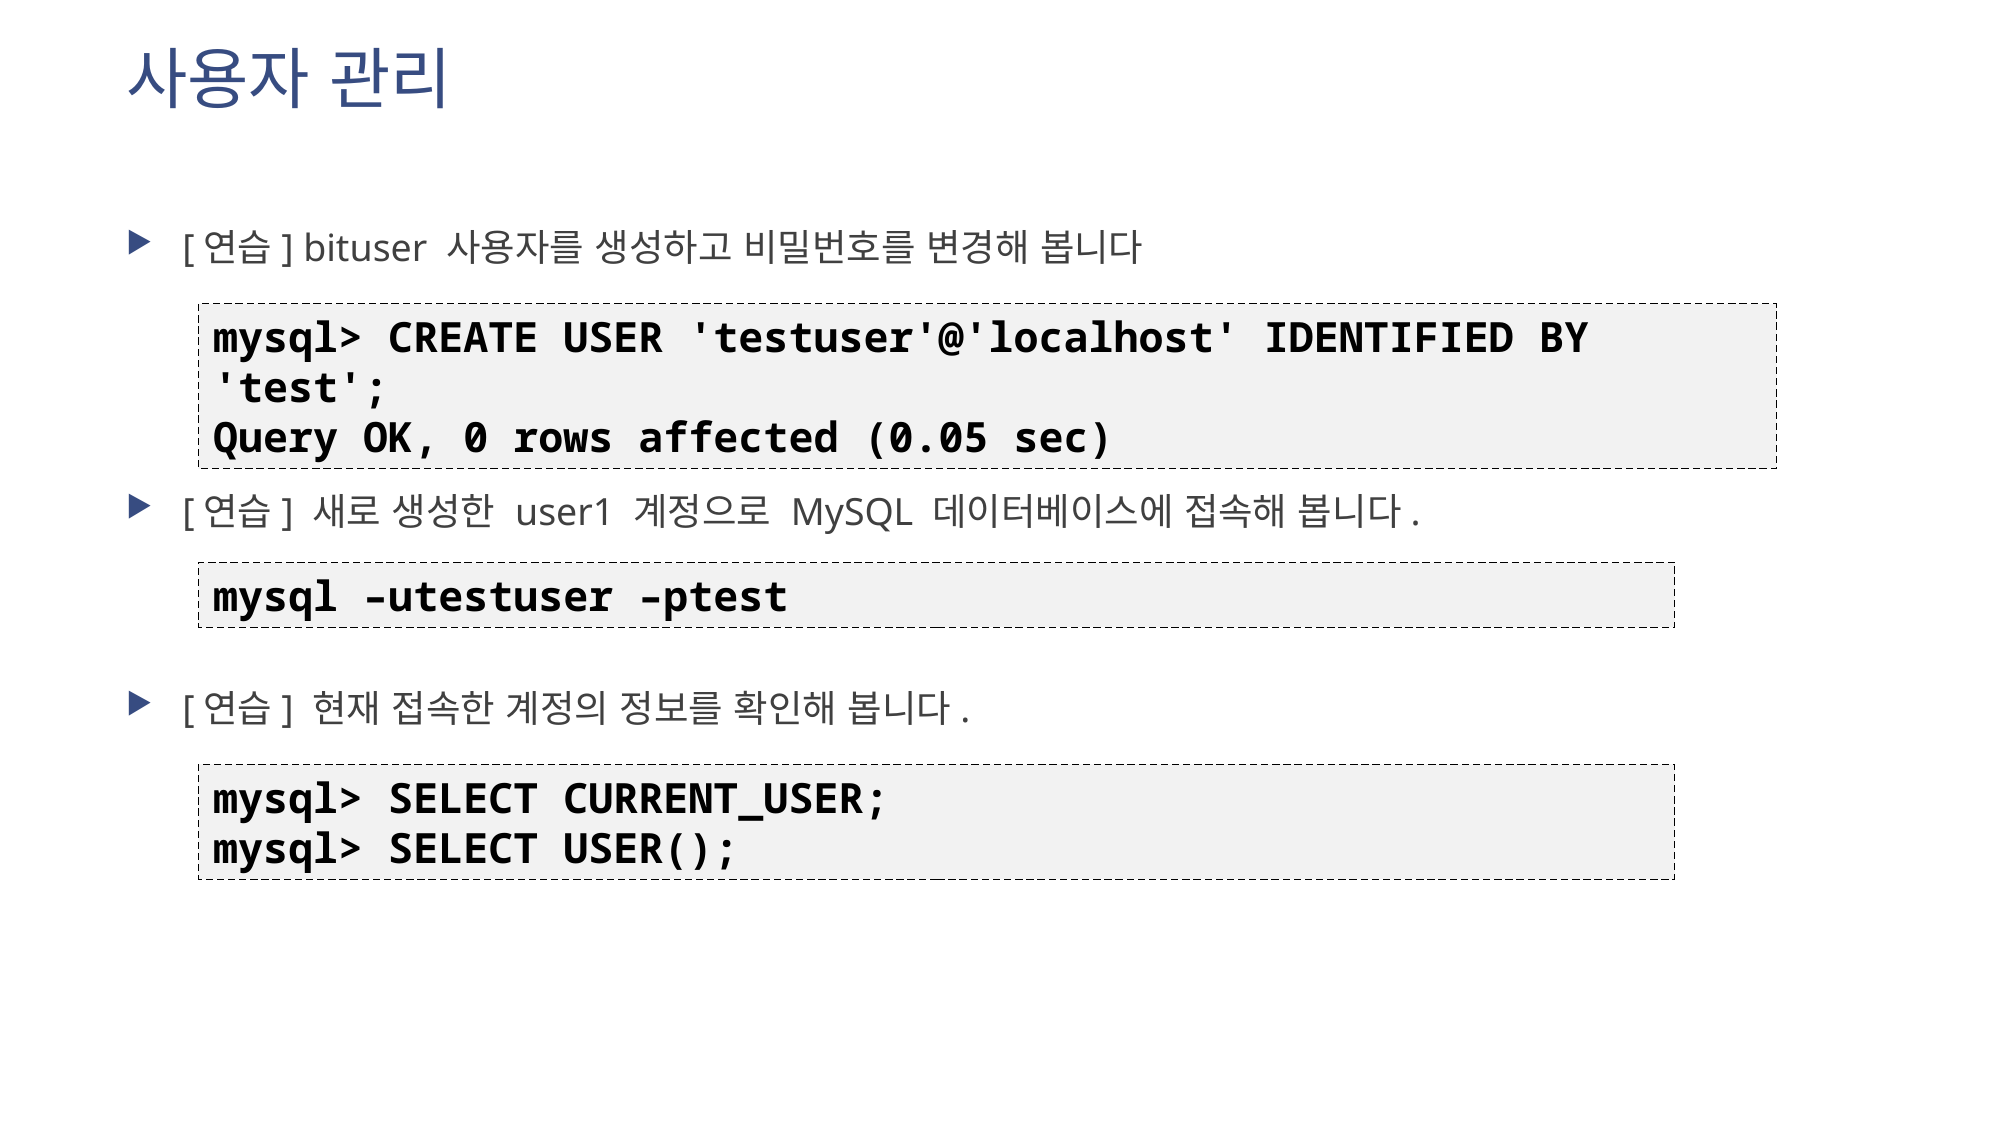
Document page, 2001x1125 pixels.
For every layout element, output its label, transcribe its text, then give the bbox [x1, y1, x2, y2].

text_box mysql> SELECT CURRENT_USER; mysql> SELECT USER(); [198, 764, 1675, 880]
text_box mysql> CREATE USER 'testuser'@'localhost' IDENTIFIED BY 'test'; Query OK, 0 rows affected (0.05 sec) [198, 303, 1777, 469]
list [연습] bituser 사용자를 생성하고 비밀번호를 변경해 봅니다 [연습] 새로 생성한 user1 계정으로 MySQL 데이터베이스에 접속해 봅니다. [연습] 현재 접속한 계정의 정보를 확인해 봅니다. [111, 216, 1608, 1066]
title 사용자 관리 [111, 28, 1522, 216]
text_box mysql –utestuser –ptest [198, 562, 1675, 628]
